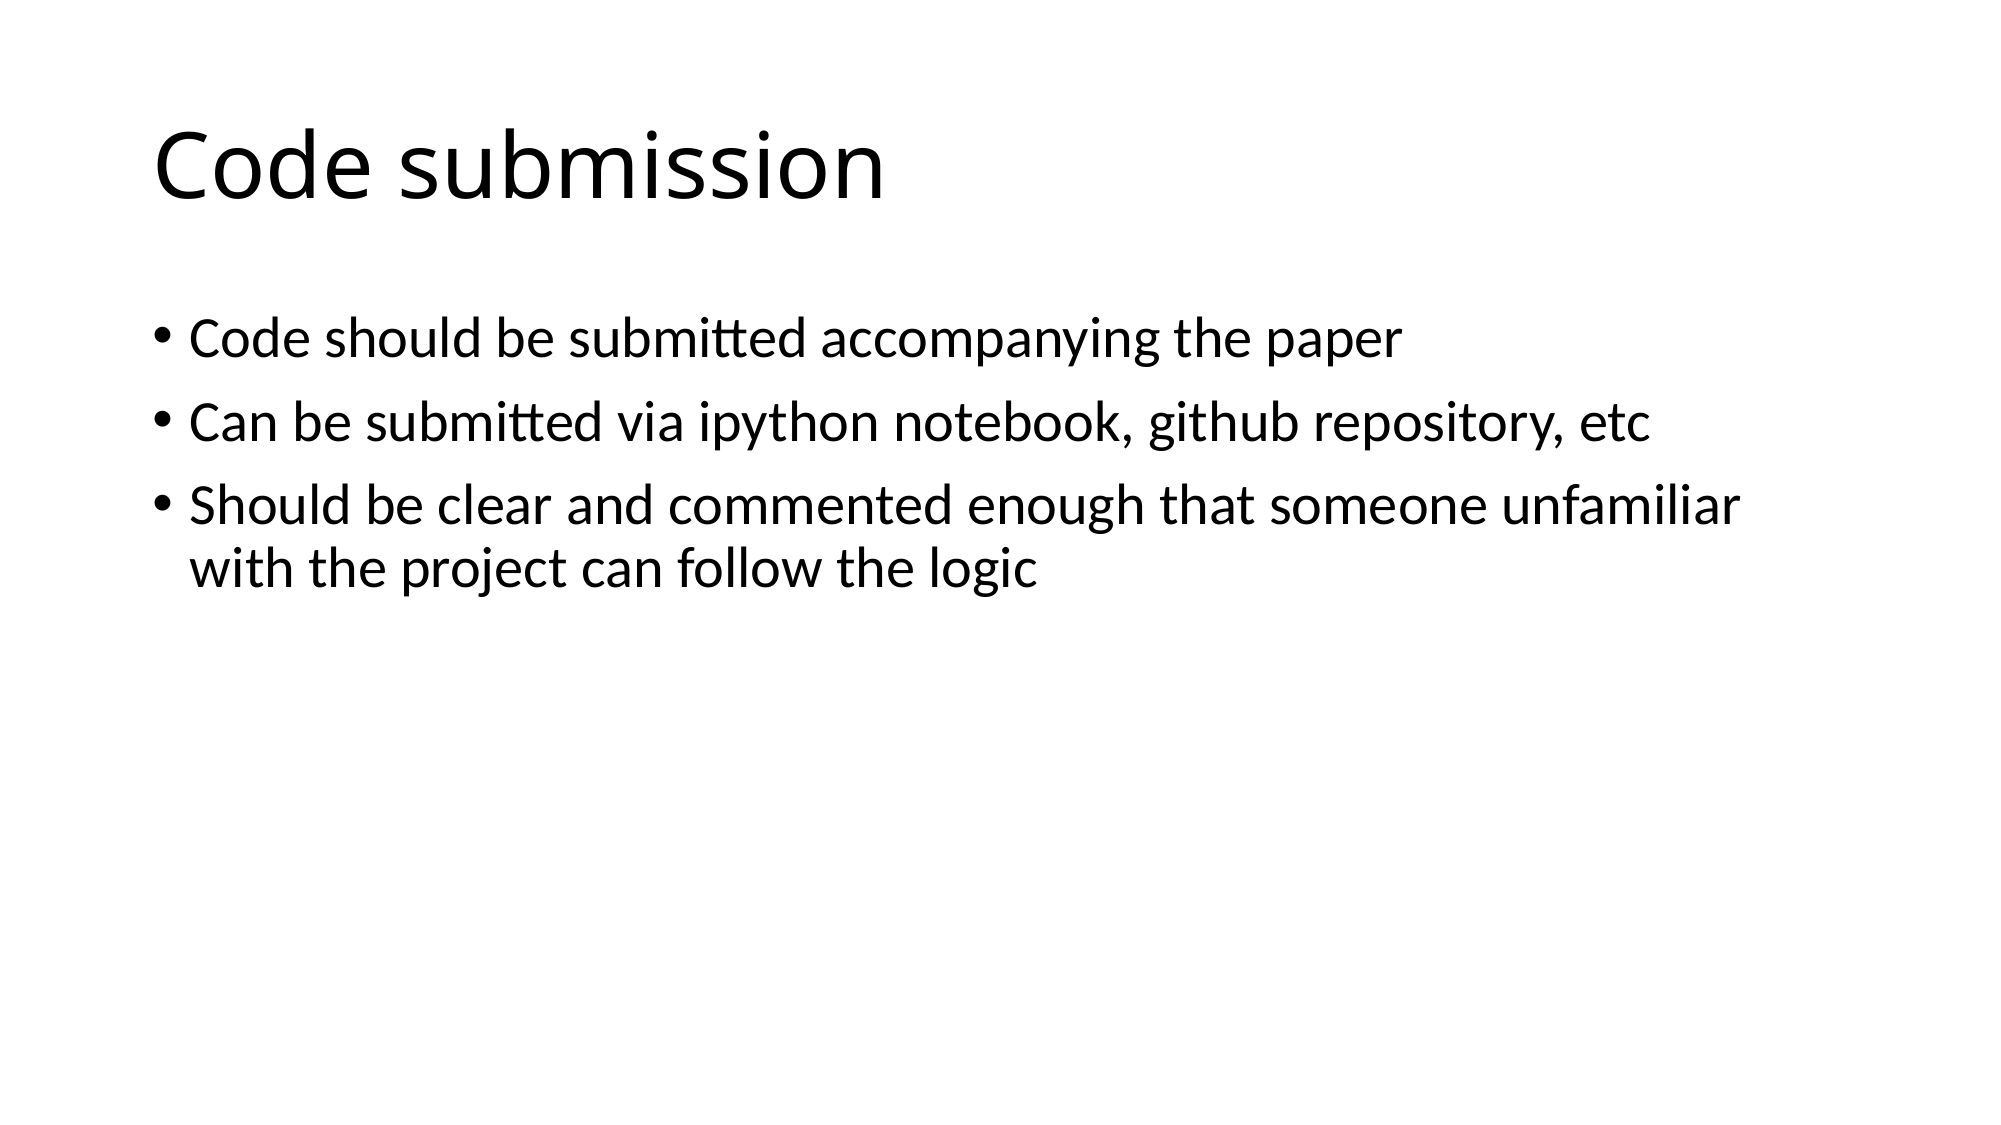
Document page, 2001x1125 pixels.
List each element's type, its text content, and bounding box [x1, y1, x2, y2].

list Code should be submitted accompanying the paper Can be submitted via ipython notebook, github repository, etc Should be clear and commented enough that someone unfamiliar with the project can follow the logic [137, 299, 1863, 1014]
title Code submission [137, 59, 1863, 278]
